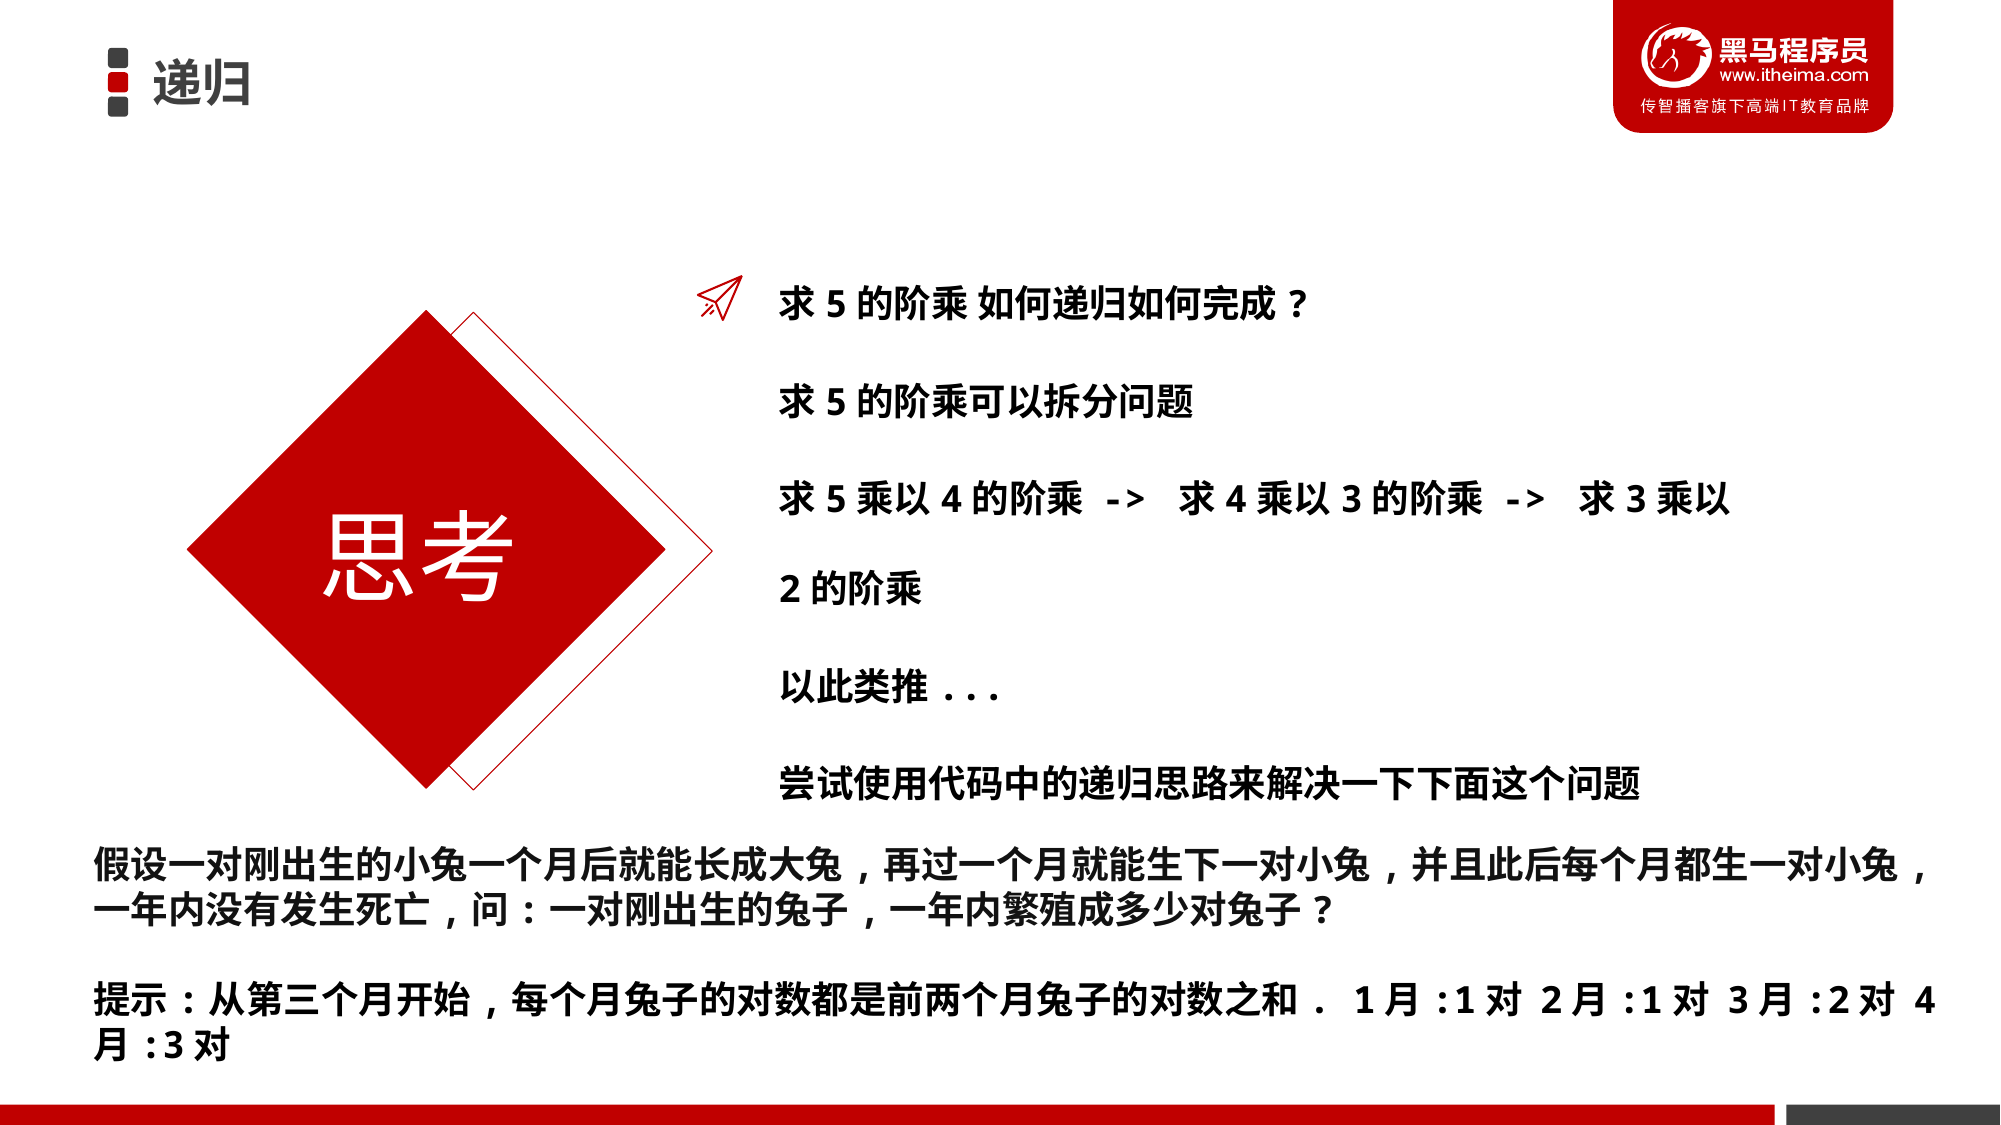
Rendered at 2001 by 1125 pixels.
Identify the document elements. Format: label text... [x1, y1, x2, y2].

text_box 假设一对刚出生的小兔一个月后就能长成大兔,再过一个月就能生下一对小兔,并且此后每个月都生一对小兔,一年内没有发生死亡,问:一对刚出生的兔子,一年内繁殖成多少对兔子? 提示:从第三个月开始,每个月兔子的对数都是前两个月兔子的对数之和. 1月:1对 2月:1对 3月:2对 4月:3对 [78, 834, 1957, 1074]
title 递归 [137, 38, 1577, 124]
picture [1616, 11, 1894, 125]
list 求5的阶乘 如何递归如何完成? 求5的阶乘可以拆分问题 求5乘以4的阶乘 -> 求4乘以3的阶乘 -> 求3乘以2的阶乘 以此类推... 尝试使用代码中的递归思路来解决一下下面这个问题 [763, 228, 1772, 753]
text_box [696, 275, 743, 322]
